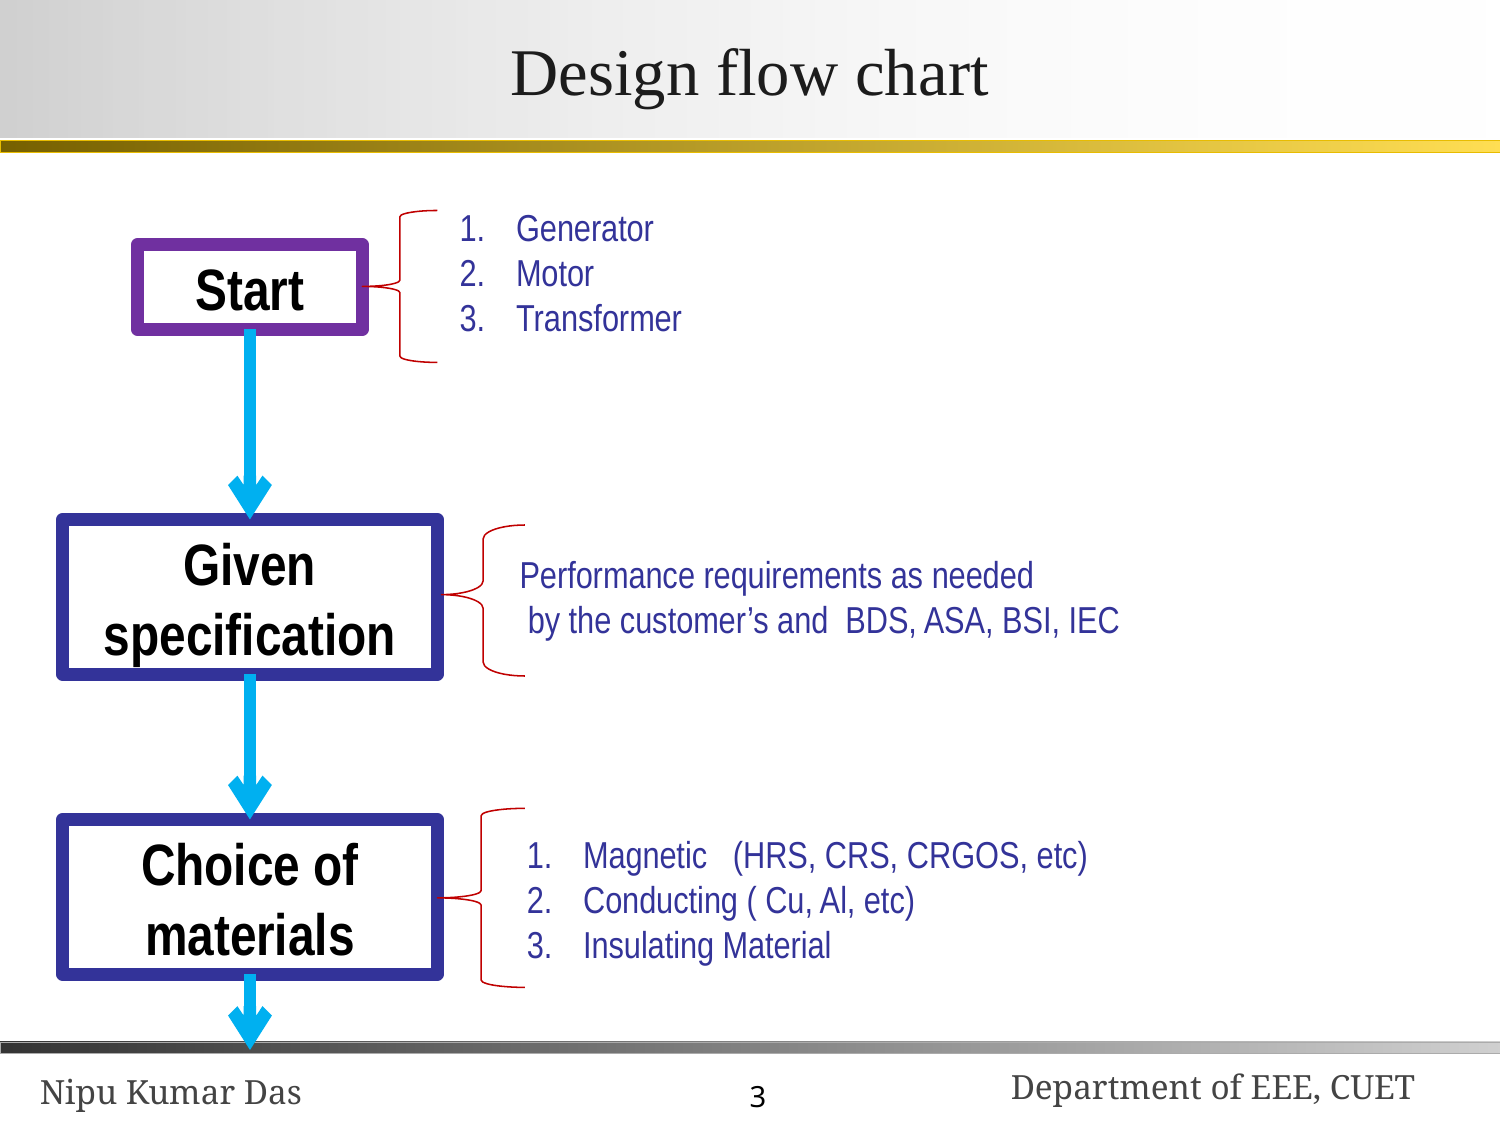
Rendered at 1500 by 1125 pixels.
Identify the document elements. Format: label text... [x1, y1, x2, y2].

text_box Given specification [62, 519, 438, 675]
text_box Magnetic (HRS, CRS, CRGOS, etc) Conducting ( Cu, Al, etc) Insulating Material [512, 823, 1104, 974]
text_box [437, 808, 525, 988]
text_box Performance requirements as needed by the customer’s and BDS, ASA, BSI, IEC [504, 543, 1136, 649]
text_box Start [137, 244, 363, 330]
text_box Generator Motor Transformer [444, 197, 697, 347]
text_box [441, 525, 525, 677]
text_box Choice of materials [62, 819, 438, 975]
title Design flow chart [0, 0, 1500, 138]
text_box [362, 210, 438, 363]
